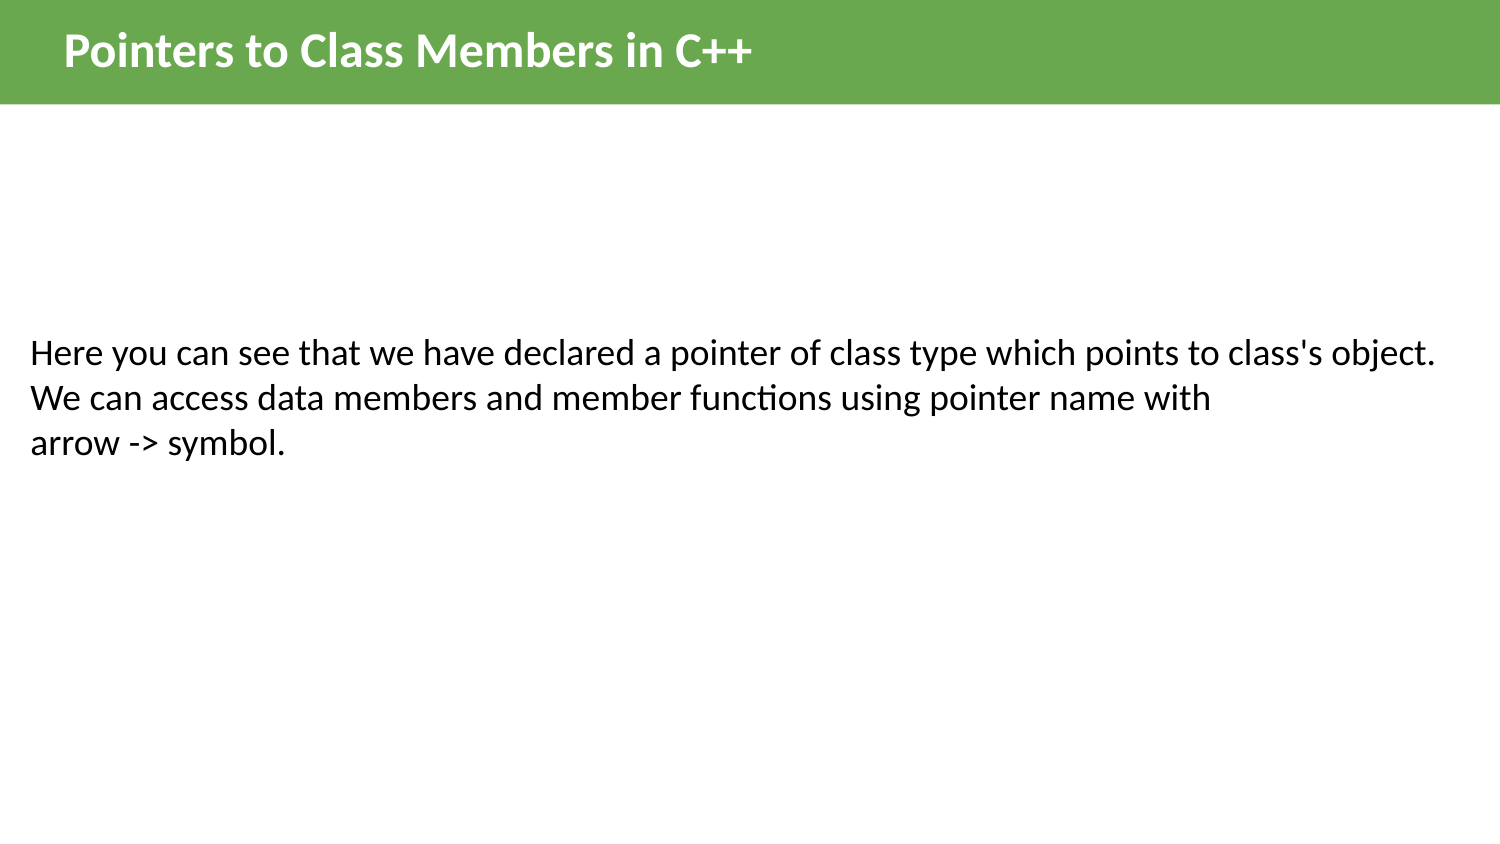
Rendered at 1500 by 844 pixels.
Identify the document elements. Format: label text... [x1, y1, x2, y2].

text_box Pointers to Class Members in C++ [63, 15, 1203, 80]
text_box Here you can see that we have declared a pointer of class type which points to class's object. We can access data members and member functions using pointer name with arrow -> symbol. [15, 133, 1484, 810]
